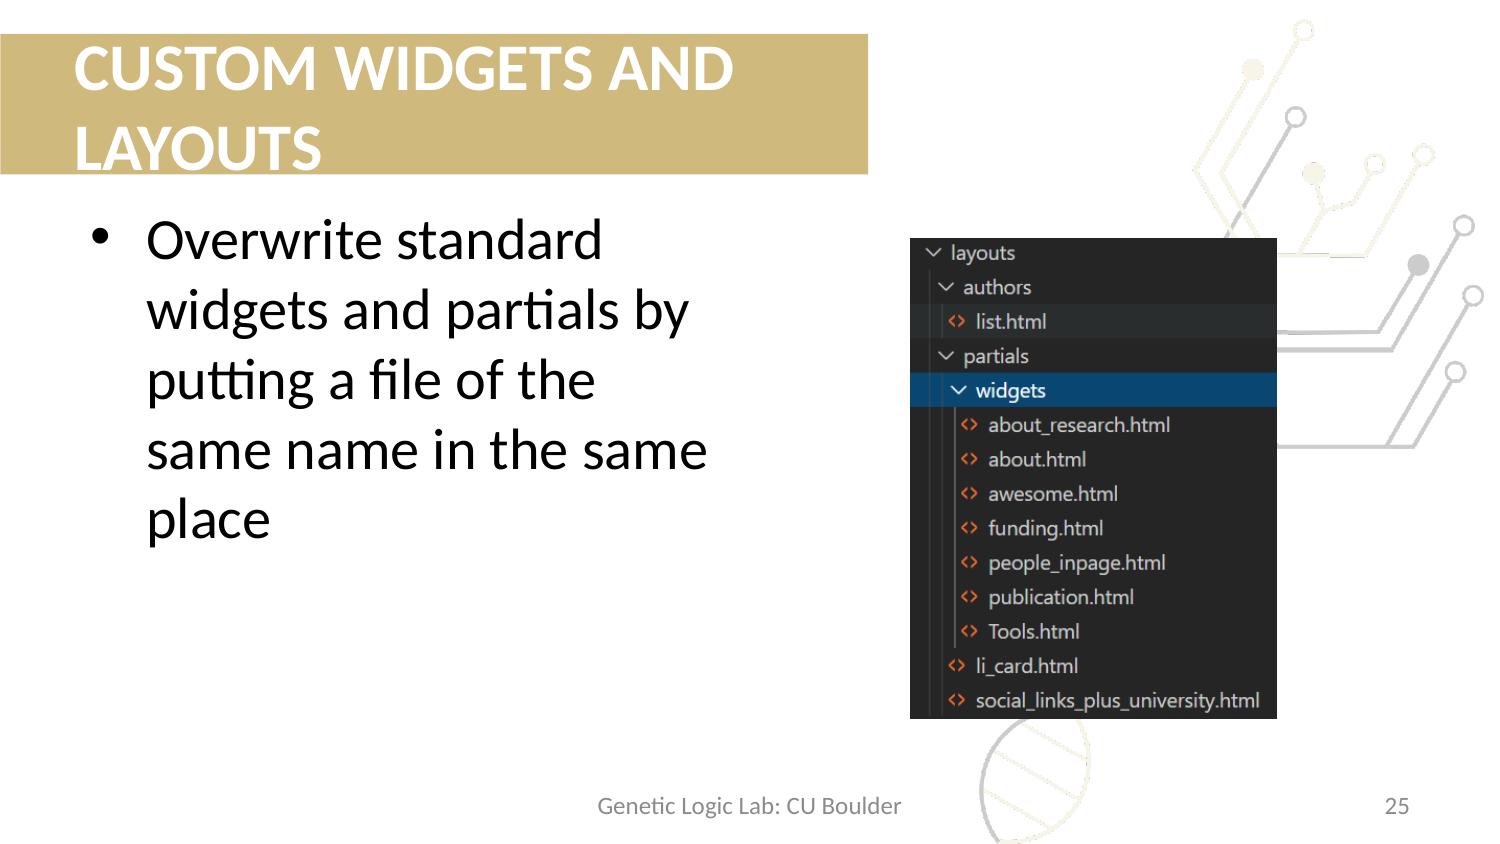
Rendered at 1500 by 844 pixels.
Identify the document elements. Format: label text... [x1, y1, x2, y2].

title Custom Widgets and Layouts [0, 33, 869, 175]
picture [979, 19, 1484, 844]
footer Genetic Logic Lab: CU Boulder [512, 782, 988, 827]
list Overwrite standard widgets and partials by putting a file of the same name in the same place [75, 193, 738, 765]
slide_number 25 [1074, 782, 1425, 827]
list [910, 238, 1277, 720]
